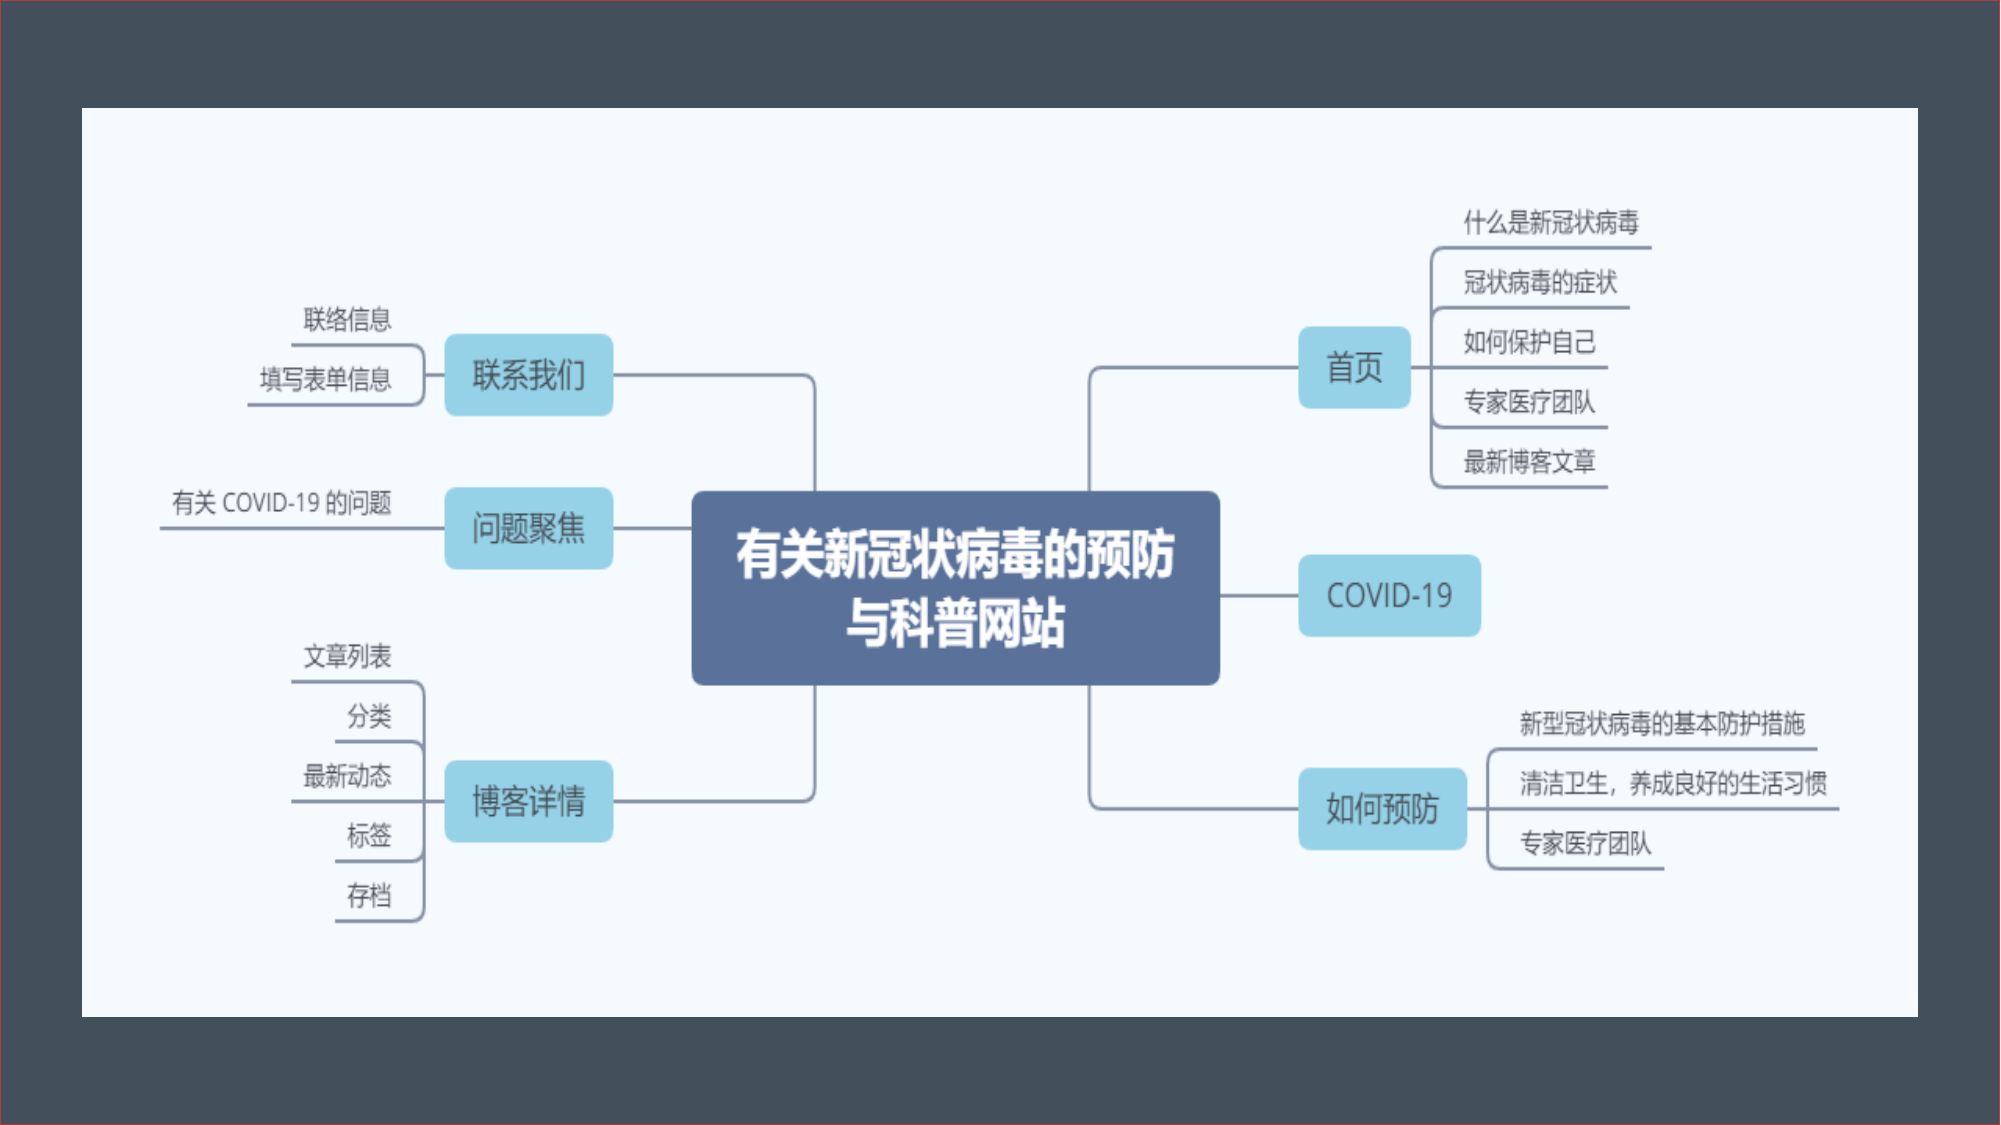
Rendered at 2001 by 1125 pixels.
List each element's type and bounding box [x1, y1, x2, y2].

picture [82, 108, 1918, 1017]
